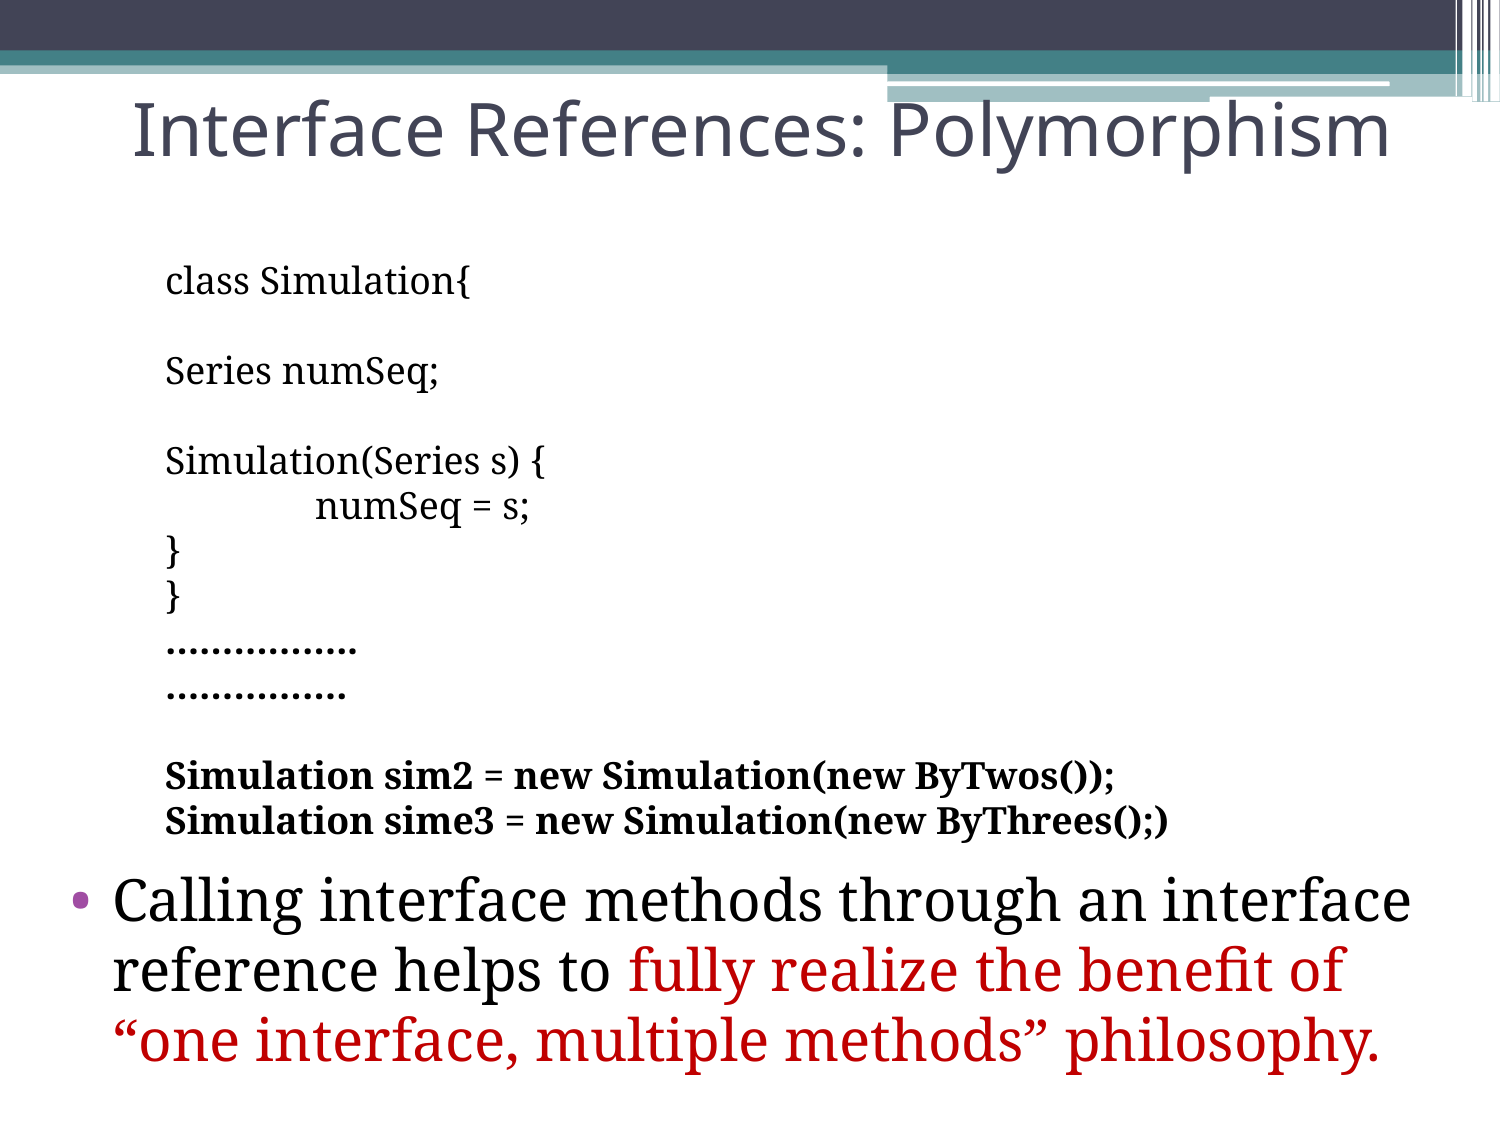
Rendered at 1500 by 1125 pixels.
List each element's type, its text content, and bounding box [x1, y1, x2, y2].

text_box class Simulation{ Series numSeq; Simulation(Series s) { numSeq = s; } } …………….. ……………. Simulation sim2 = new Simulation(new ByTwos()); Simulation sime3 = new Simulation(new ByThrees();) [149, 263, 1298, 850]
text_box Interface References: Polymorphism [78, 75, 1429, 263]
text_box Calling interface methods through an interface reference helps to fully realize the benefit of “one interface, multiple methods” philosophy. . [37, 856, 1475, 1063]
